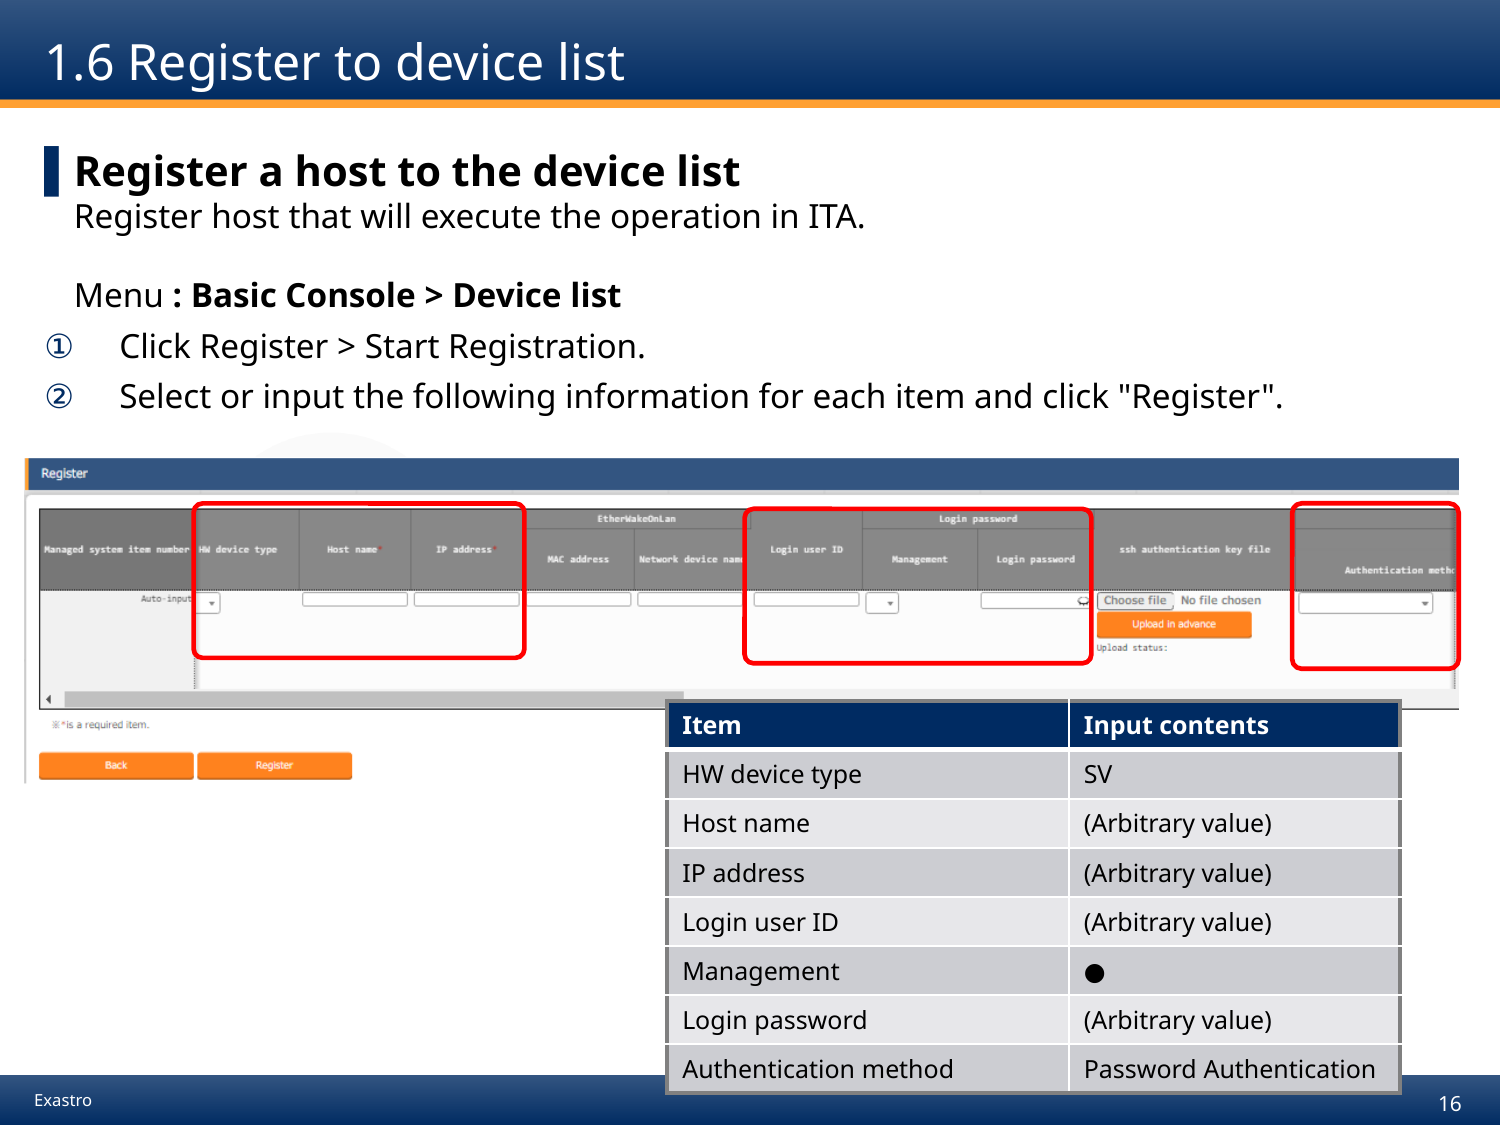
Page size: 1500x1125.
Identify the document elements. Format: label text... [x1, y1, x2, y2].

table_cell Authentication method [669, 1045, 1068, 1091]
table_cell HW device type [669, 793, 1068, 798]
table_cell (Arbitrary value) [1070, 996, 1398, 1043]
table_cell Host name [669, 800, 1068, 847]
title 1.6 Register to device list [29, 18, 1471, 96]
picture [0, 0, 1500, 1125]
table_cell (Arbitrary value) [1070, 849, 1398, 896]
table_cell Password Authentication [1070, 1045, 1398, 1091]
table_cell Login password [669, 996, 1068, 1043]
table_cell ● [1070, 947, 1398, 994]
table_cell (Arbitrary value) [1070, 898, 1398, 945]
table_cell Management [669, 947, 1068, 994]
list Register a host to the device list Register host that will execute the operation in ITA. Menu : Basic Console > Device list Click Register > Start Registration. Select or input the following information for each item and click "Register". [29, 137, 1471, 1106]
table_cell Login user ID [669, 898, 1068, 945]
table_cell SV [1070, 793, 1398, 798]
table_cell (Arbitrary value) [1070, 800, 1398, 847]
table_cell IP address [669, 849, 1068, 896]
